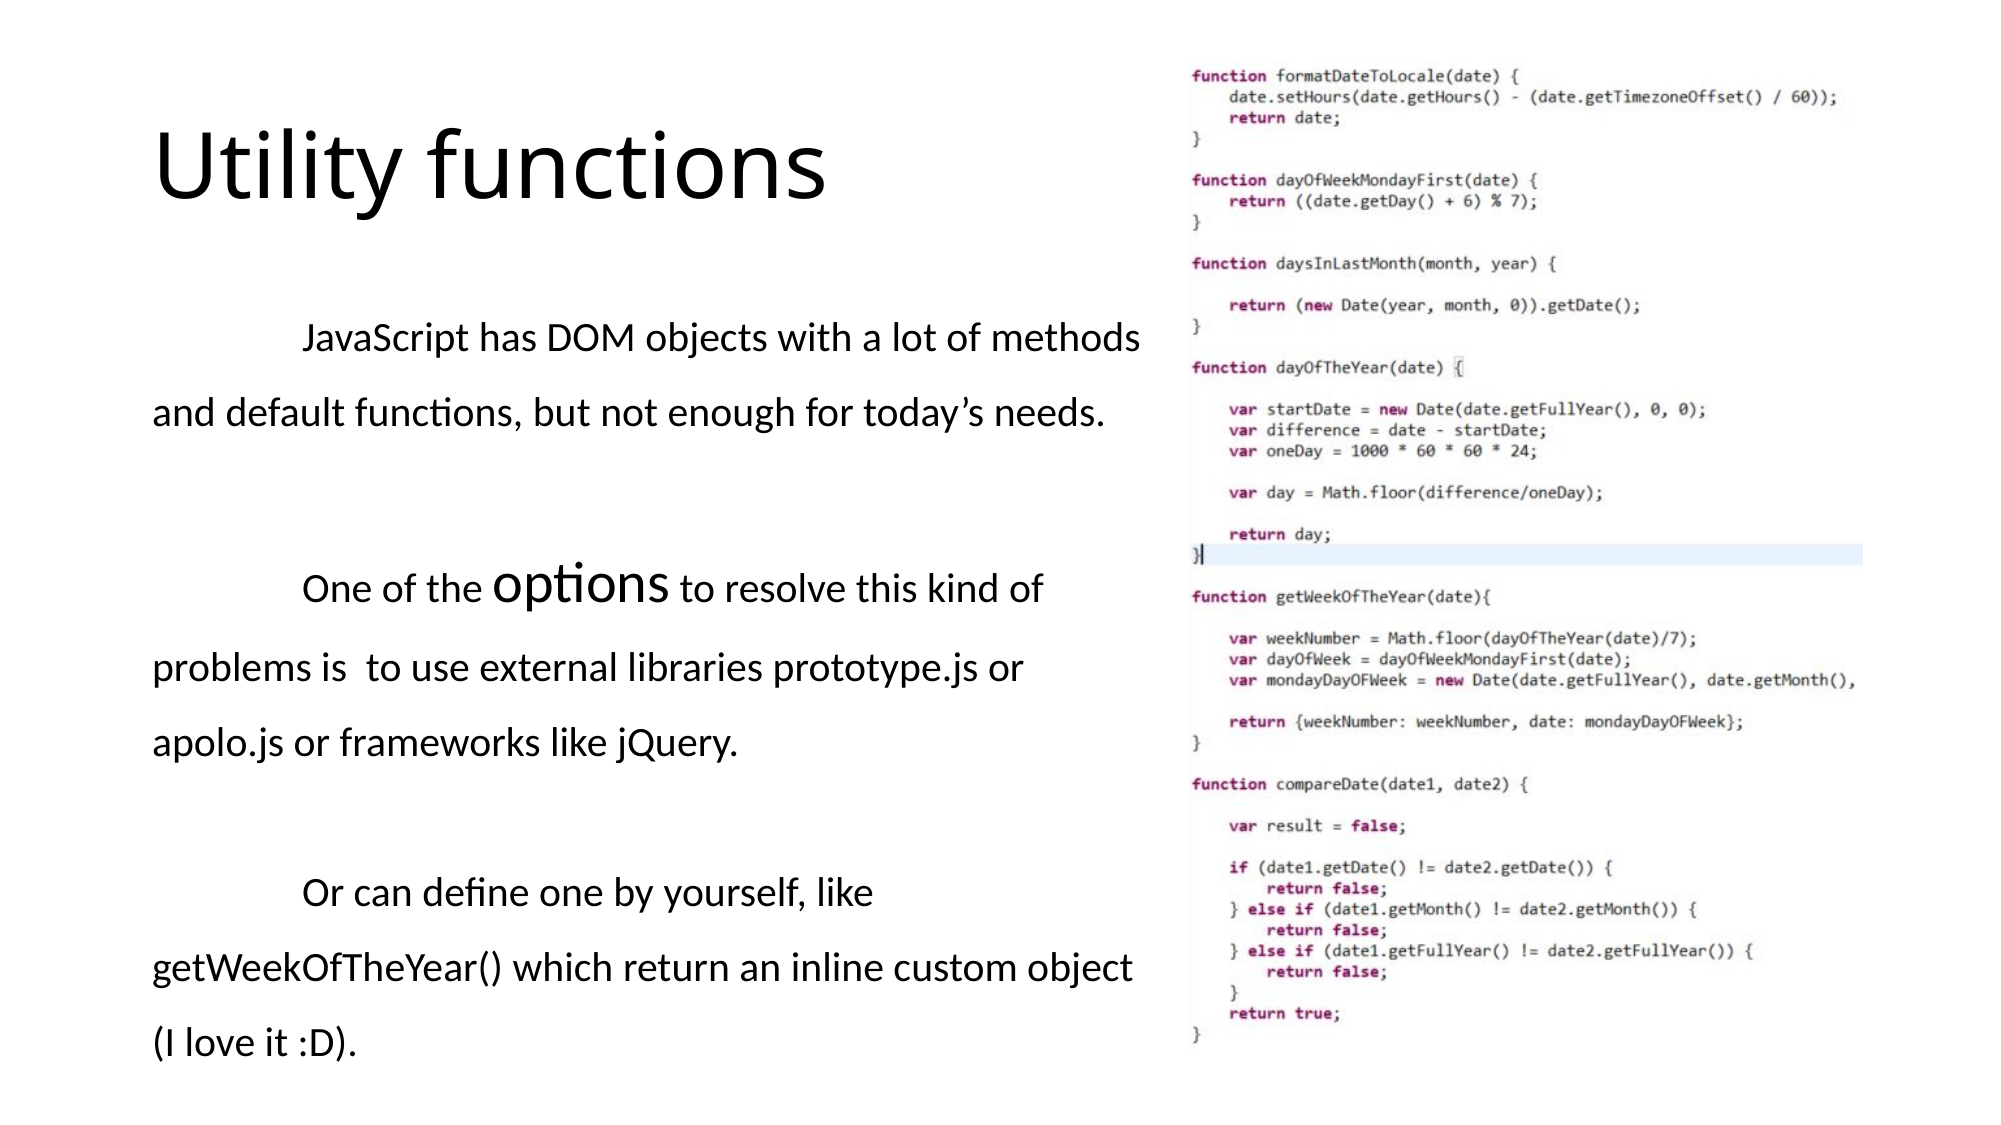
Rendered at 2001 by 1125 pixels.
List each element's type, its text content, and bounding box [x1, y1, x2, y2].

text_box JavaScript has DOM objects with a lot of methods and default functions, but not enough for today’s needs. One of the options to resolve this kind of problems is to use external libraries prototype.js or apolo.js or frameworks like jQuery. Or can define one by yourself, like getWeekOfTheYear() which return an inline custom object (I love it :D). Compare only dates or transform dayOfTheWeek() in Monday first day. [137, 277, 1173, 1125]
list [1189, 59, 1863, 1055]
title Utility functions [137, 59, 1189, 278]
